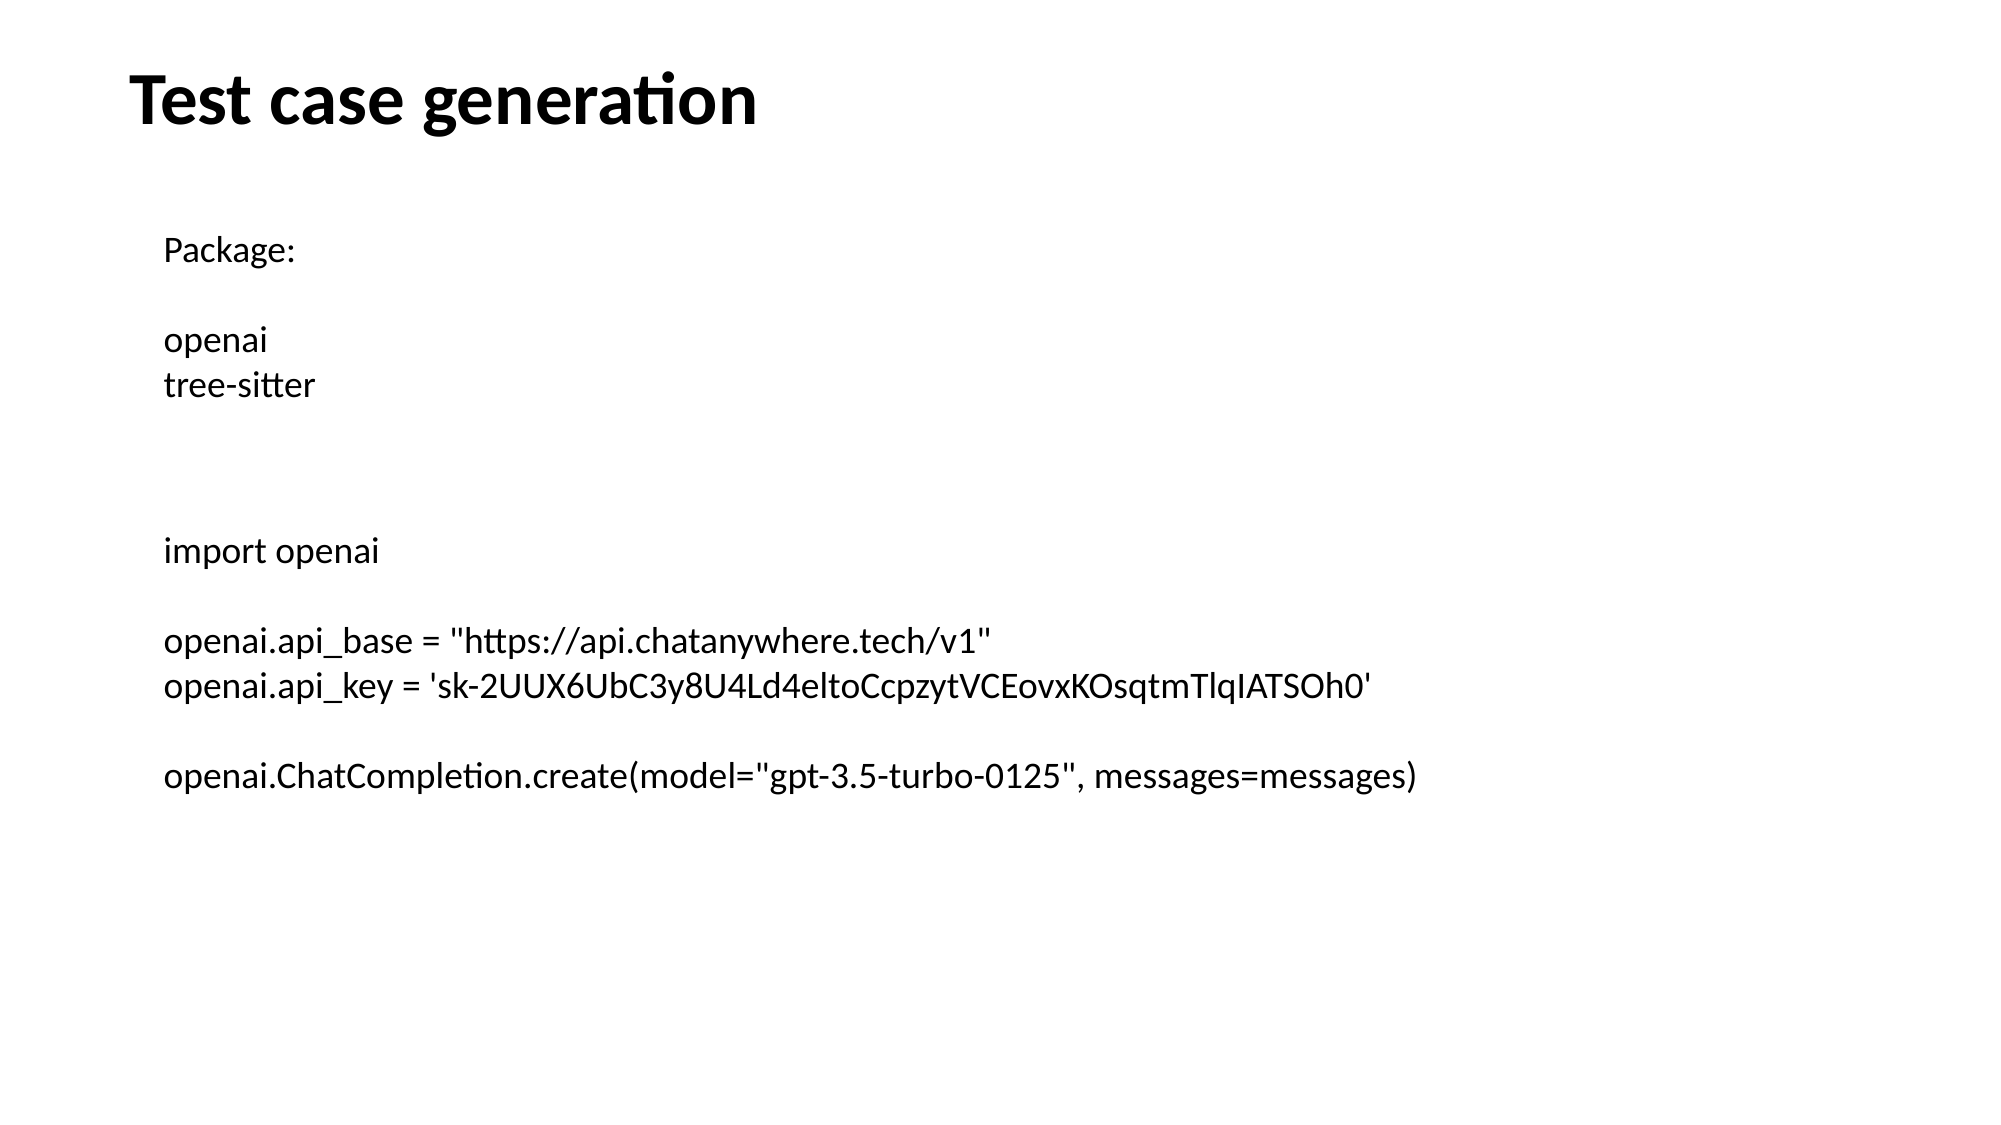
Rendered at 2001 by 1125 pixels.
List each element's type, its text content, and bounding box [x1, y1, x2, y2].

text_box import openai openai.api_base = "https://api.chatanywhere.tech/v1" openai.api_key = 'sk-2UUX6UbC3y8U4Ld4eltoCcpzytVCEovxKOsqtmTlqIATSOh0' openai.ChatCompletion.create(model="gpt-3.5-turbo-0125", messages=messages) [148, 518, 1583, 804]
text_box Test case generation [114, 42, 962, 148]
text_box Package: openai tree-sitter [148, 217, 872, 413]
